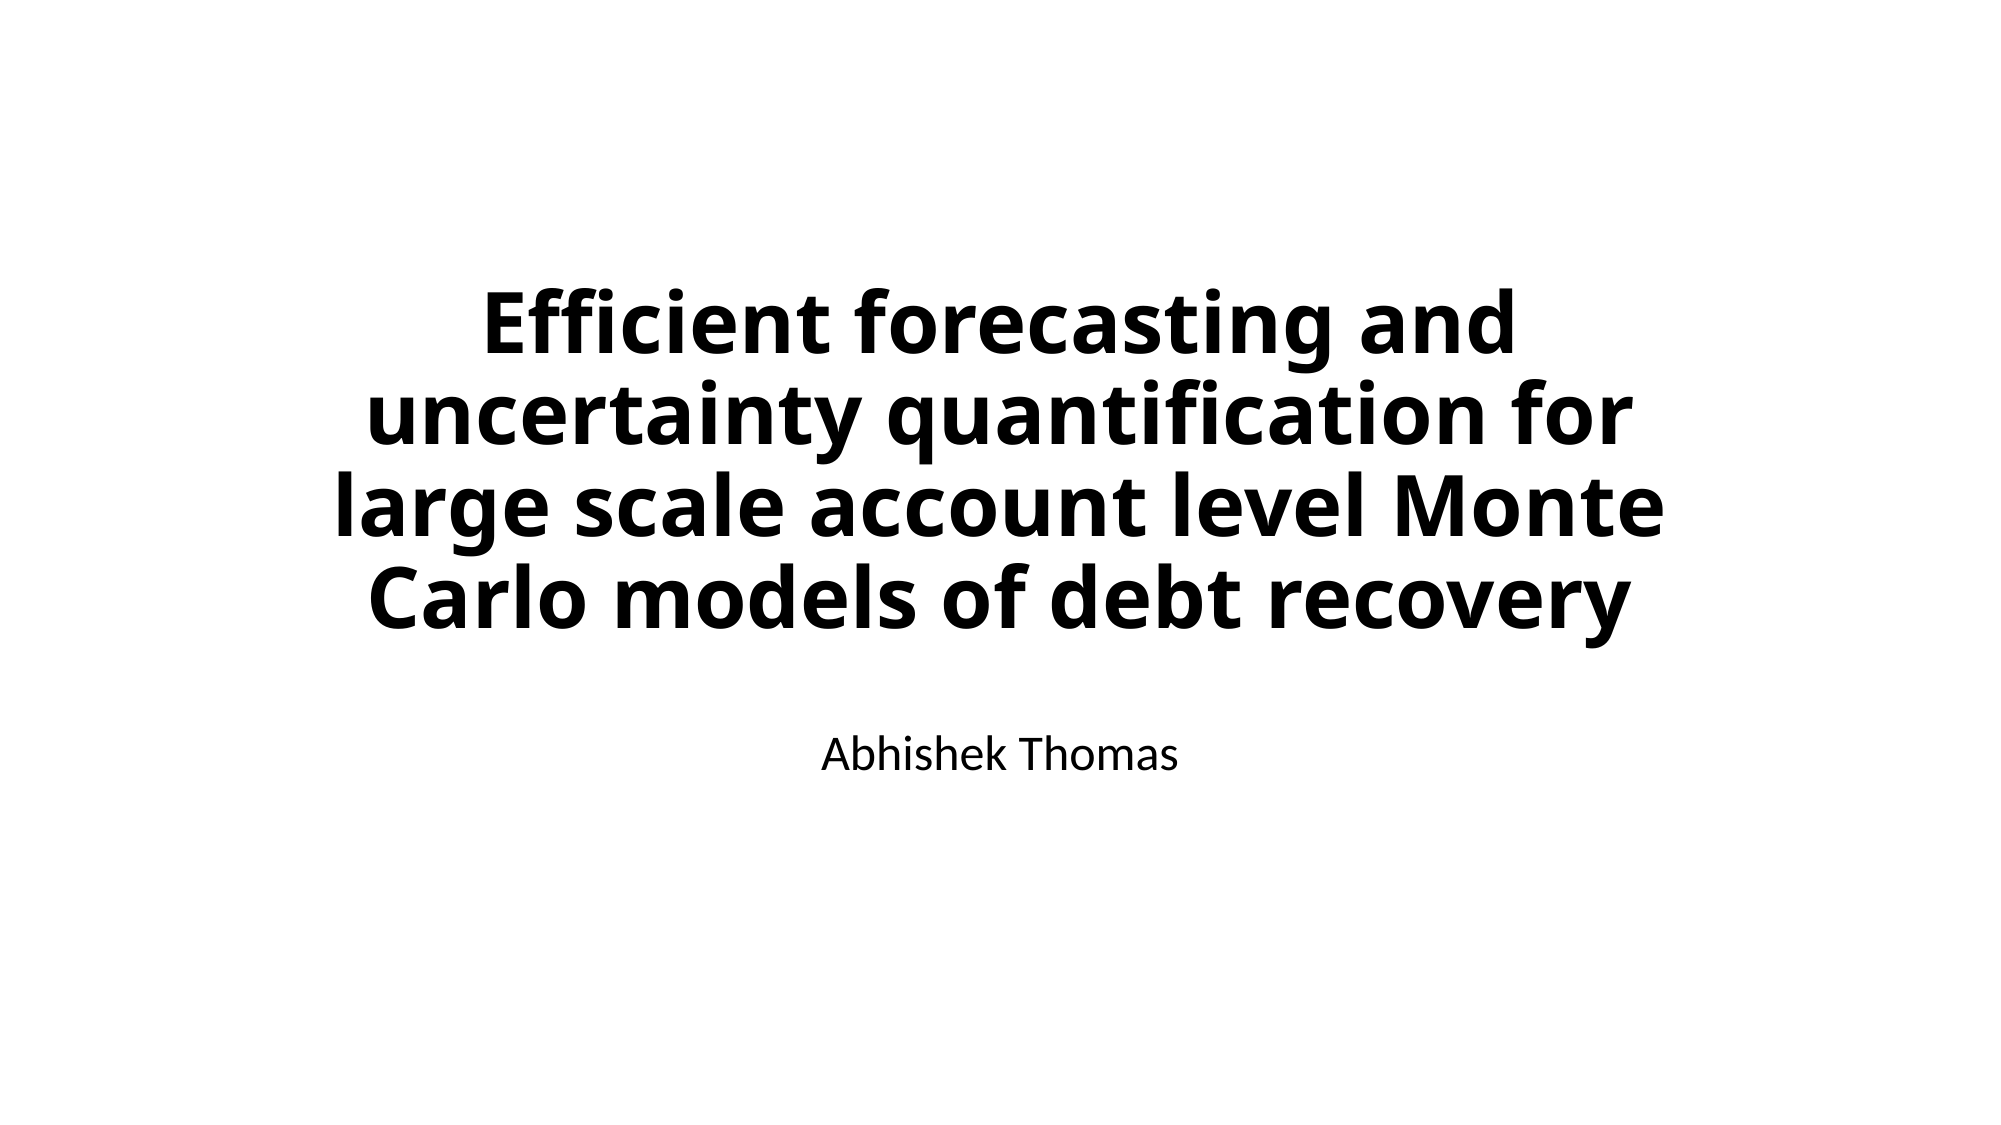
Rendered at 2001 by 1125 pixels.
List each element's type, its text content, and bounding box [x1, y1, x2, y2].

subtitle Abhishek Thomas [249, 639, 1750, 911]
title Efficient forecasting and uncertainty quantification for large scale account level Monte Carlo models of debt recovery [249, 262, 1750, 639]
